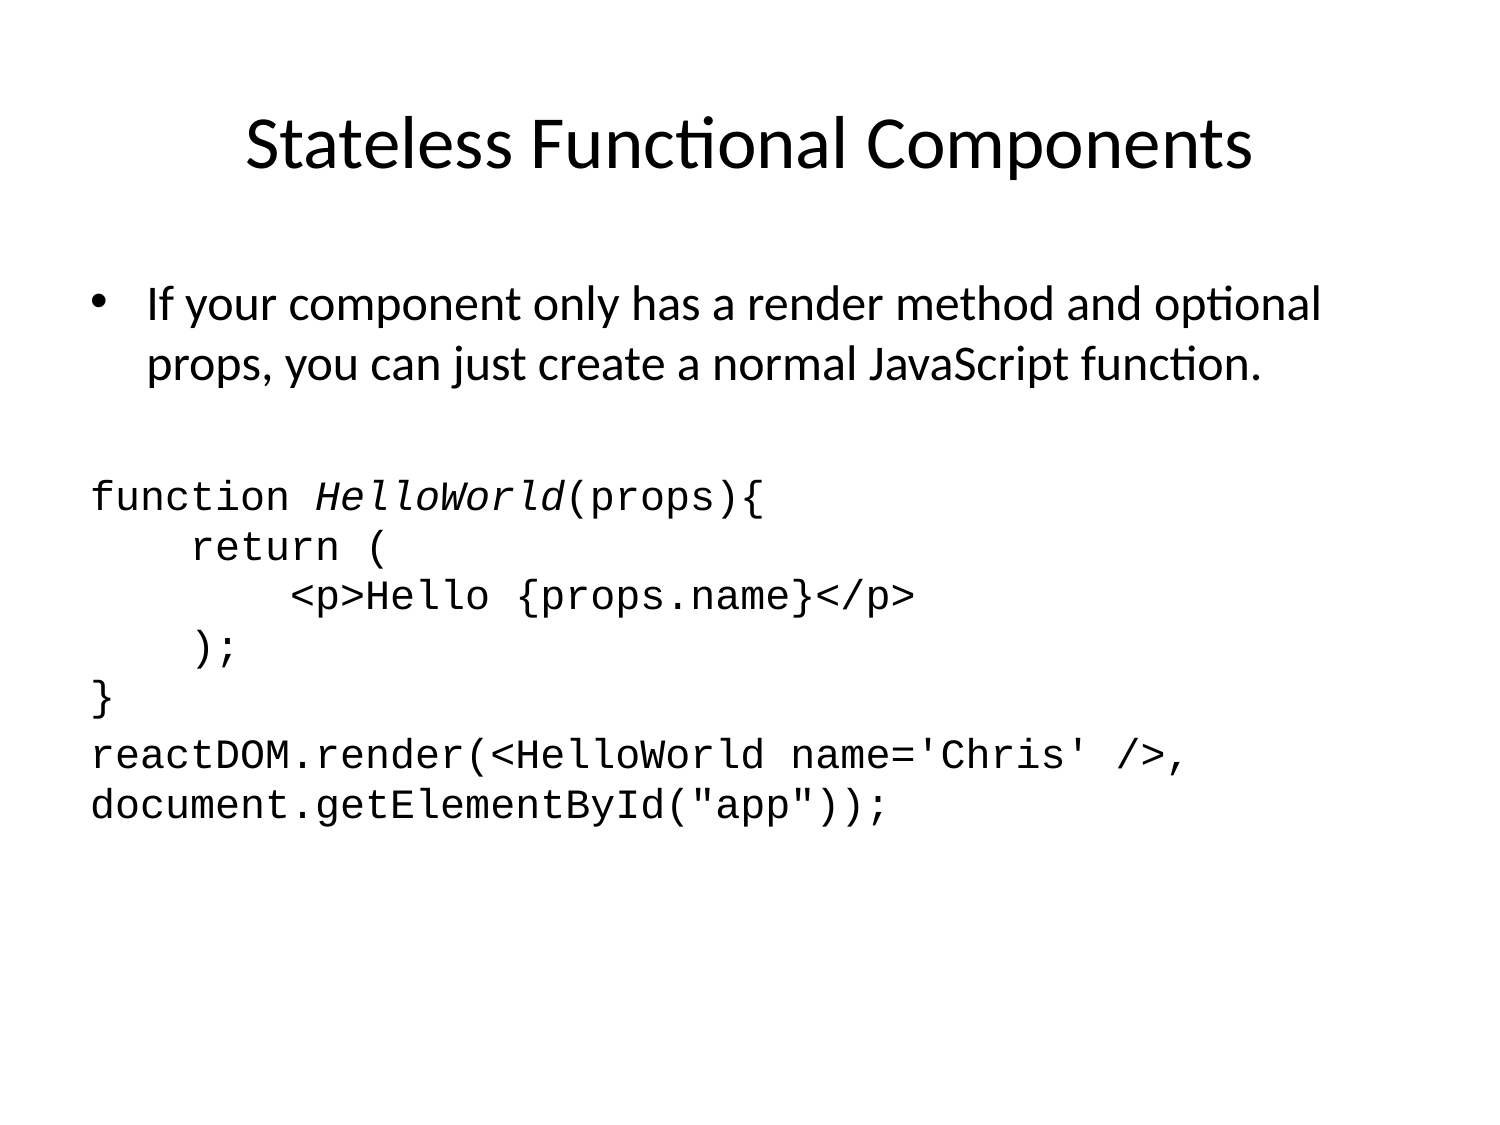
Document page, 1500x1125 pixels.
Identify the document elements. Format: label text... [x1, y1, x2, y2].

list If your component only has a render method and optional props, you can just create a normal JavaScript function. function HelloWorld(props){ return ( <p>Hello {props.name}</p> ); } reactDOM.render(<HelloWorld name='Chris' />, document.getElementById("app")); [75, 262, 1425, 1005]
title Stateless Functional Components [75, 45, 1425, 233]
